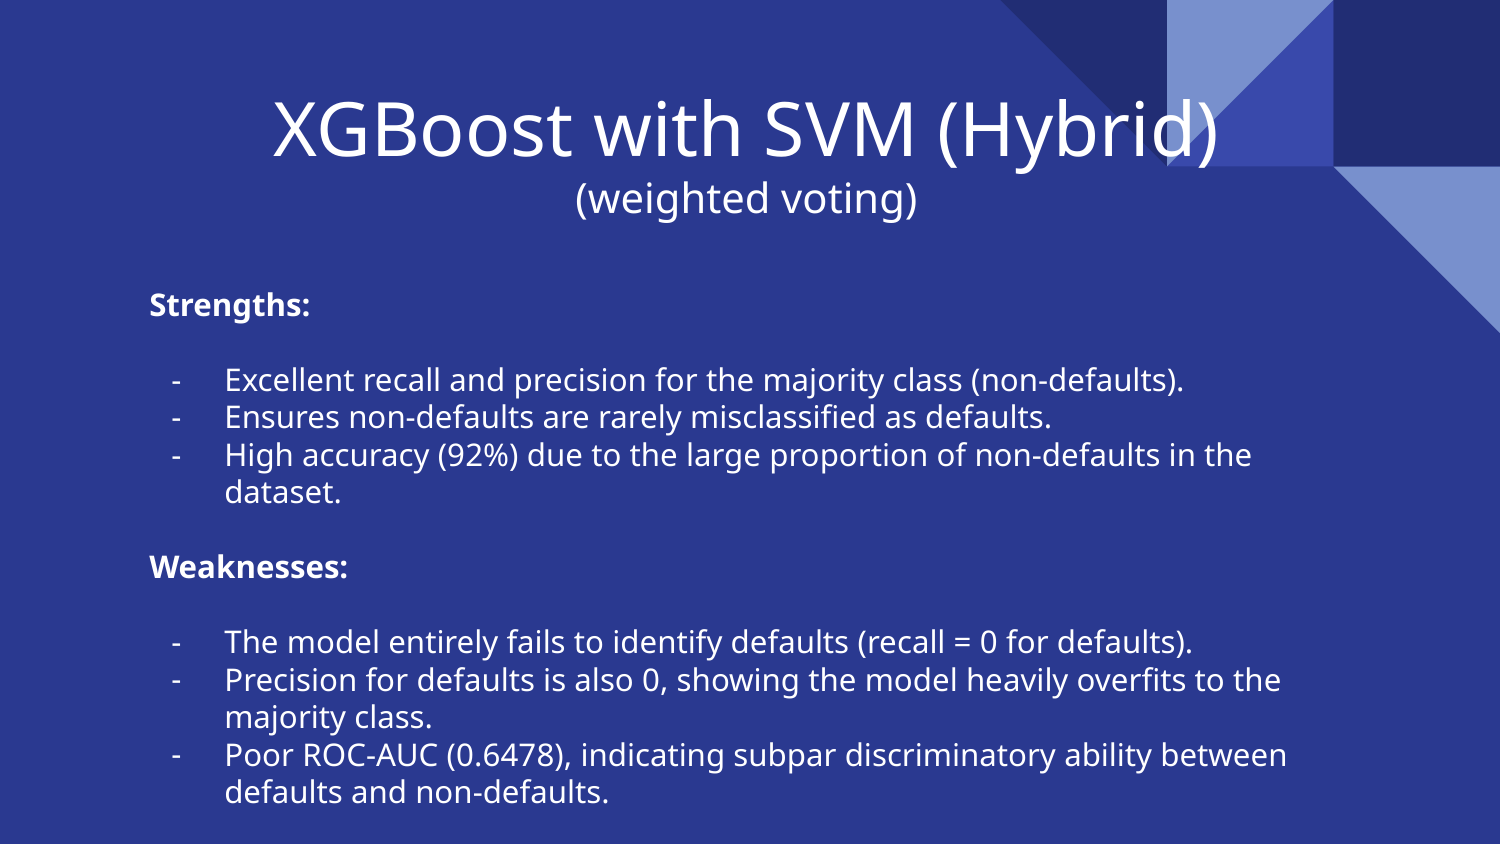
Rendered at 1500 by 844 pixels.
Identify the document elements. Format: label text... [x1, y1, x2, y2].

text_box XGBoost with SVM (Hybrid) (weighted voting) [90, 66, 1403, 176]
text_box Strengths: Excellent recall and precision for the majority class (non-defaults). Ensures non-defaults are rarely misclassified as defaults. High accuracy (92%) due to the large proportion of non-defaults in the dataset. Weaknesses: The model entirely fails to identify defaults (recall = 0 for defaults). Precision for defaults is also 0, showing the model heavily overfits to the majority class. Poor ROC-AUC (0.6478), indicating subpar discriminatory ability between defaults and non-defaults. [134, 270, 1387, 792]
